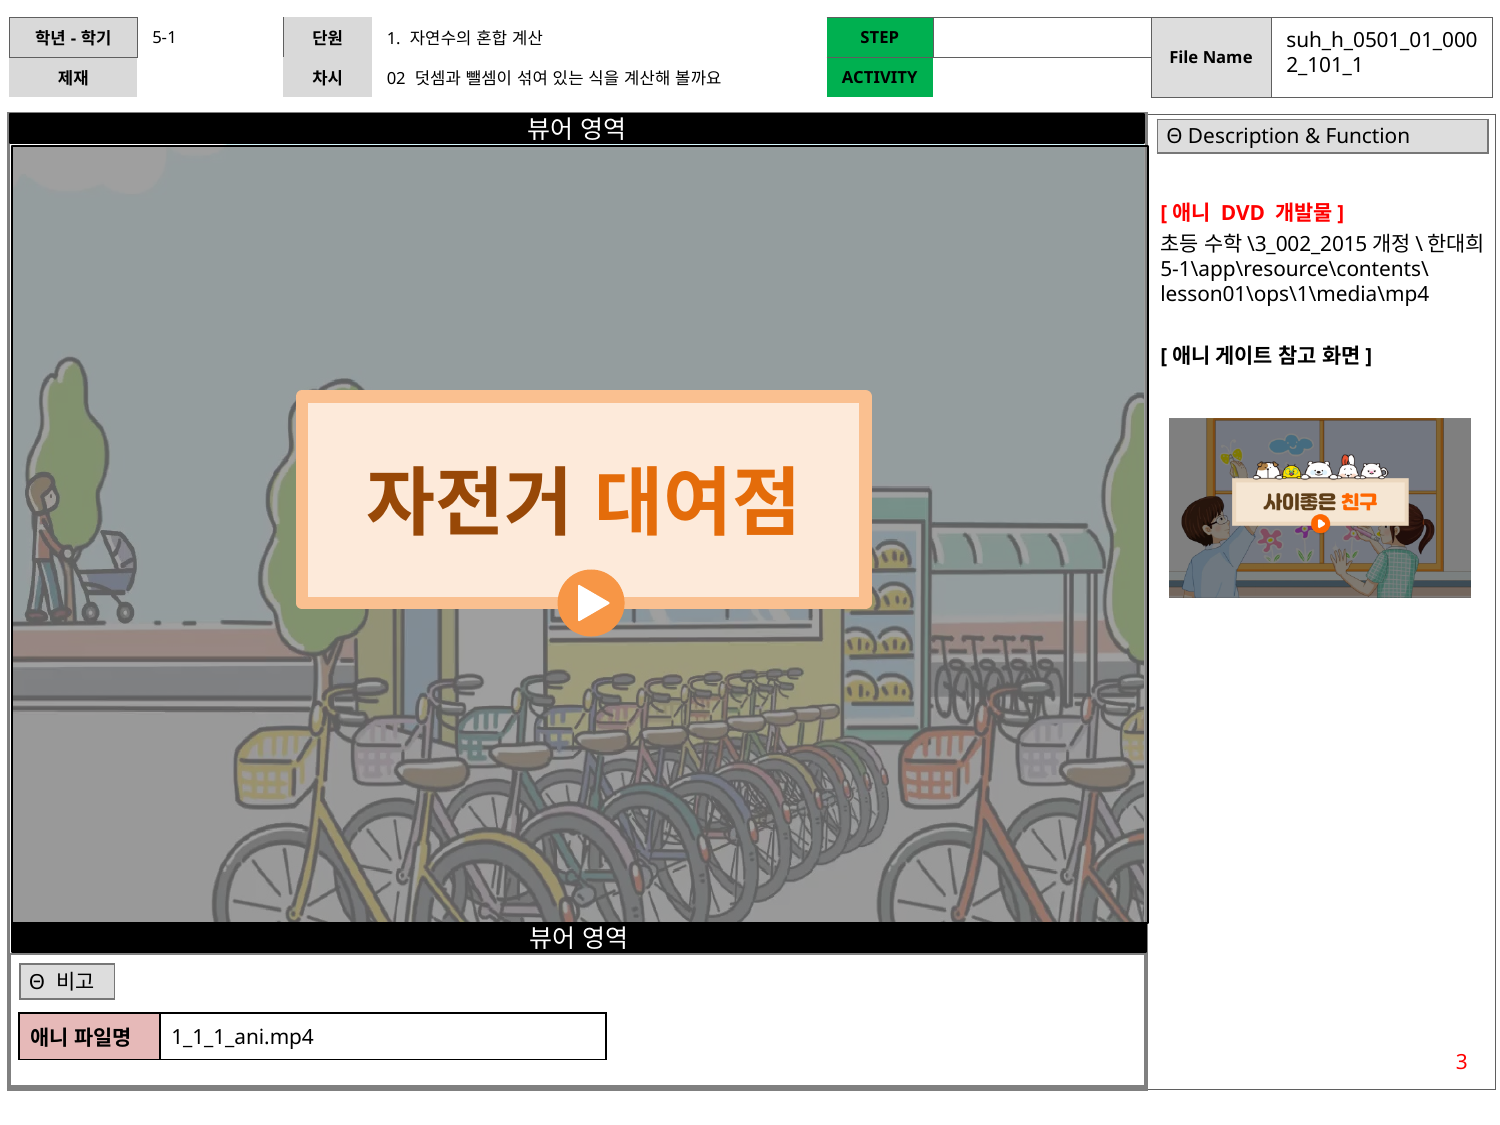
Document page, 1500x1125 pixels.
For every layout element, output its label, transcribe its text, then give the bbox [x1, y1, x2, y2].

table_header 1_1_1_ani.mp4 [161, 1014, 605, 1059]
table_header Θ Description & Function [1158, 120, 1487, 152]
picture [1169, 418, 1471, 598]
table_header 애니 파일명 [20, 1014, 159, 1059]
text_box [11, 145, 1148, 923]
text_box [애니 DVD 개발물] 초등 수학\3_002_2015개정\한대희 5-1\app\resource\contents\lesson01\ops\1\media\mp4 [애니 게이트 참고 화면] [1154, 160, 1500, 501]
text_box suh_h_0501_01_0002_101_1 [1271, 18, 1500, 84]
